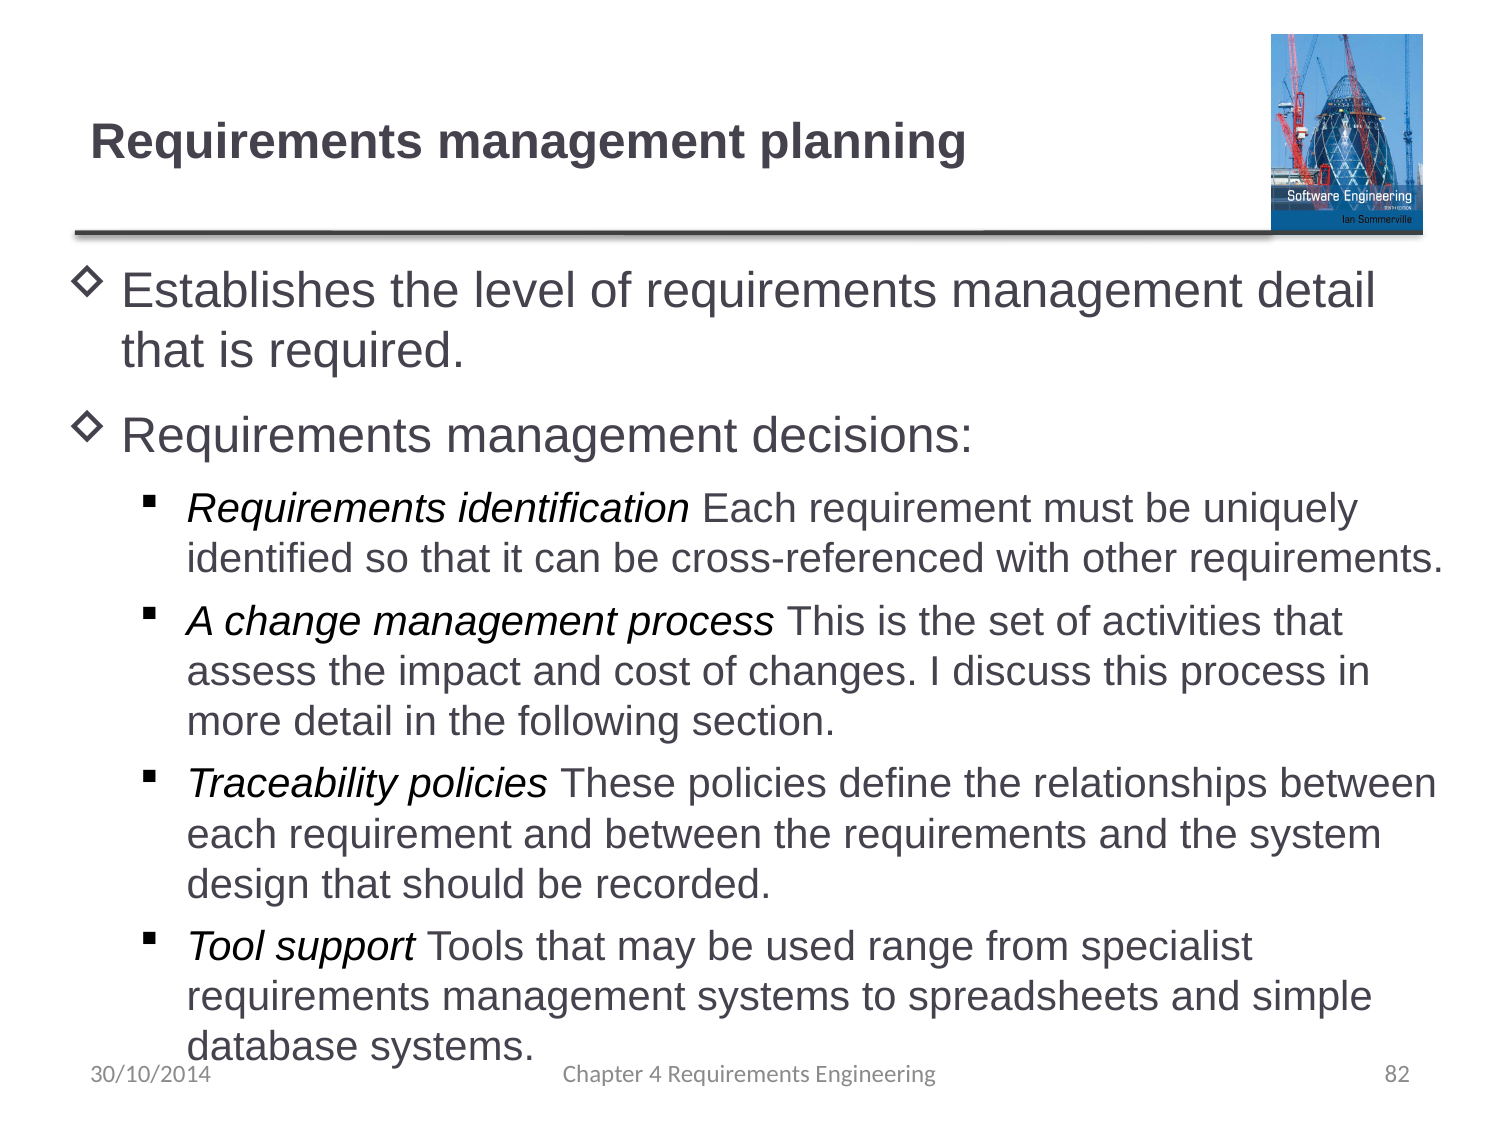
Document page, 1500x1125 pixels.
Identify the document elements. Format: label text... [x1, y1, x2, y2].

footer Chapter 4 Requirements Engineering [512, 1042, 988, 1103]
title Requirements management planning [74, 44, 1272, 233]
slide_number 82 [1074, 1042, 1425, 1103]
list Establishes the level of requirements management detail that is required. Requirements management decisions: Requirements identification Each requirement must be uniquely identified so that it can be cross-referenced with other requirements. A change management process This is the set of activities that assess the impact and cost of changes. I discuss this process in more detail in the following section. Traceability policies These policies define the relationships between each requirement and between the requirements and the system design that should be recorded. Tool support Tools that may be used range from specialist requirements management systems to spreadsheets and simple database systems. [50, 249, 1475, 993]
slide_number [75, 1042, 425, 1103]
picture [1271, 34, 1423, 230]
